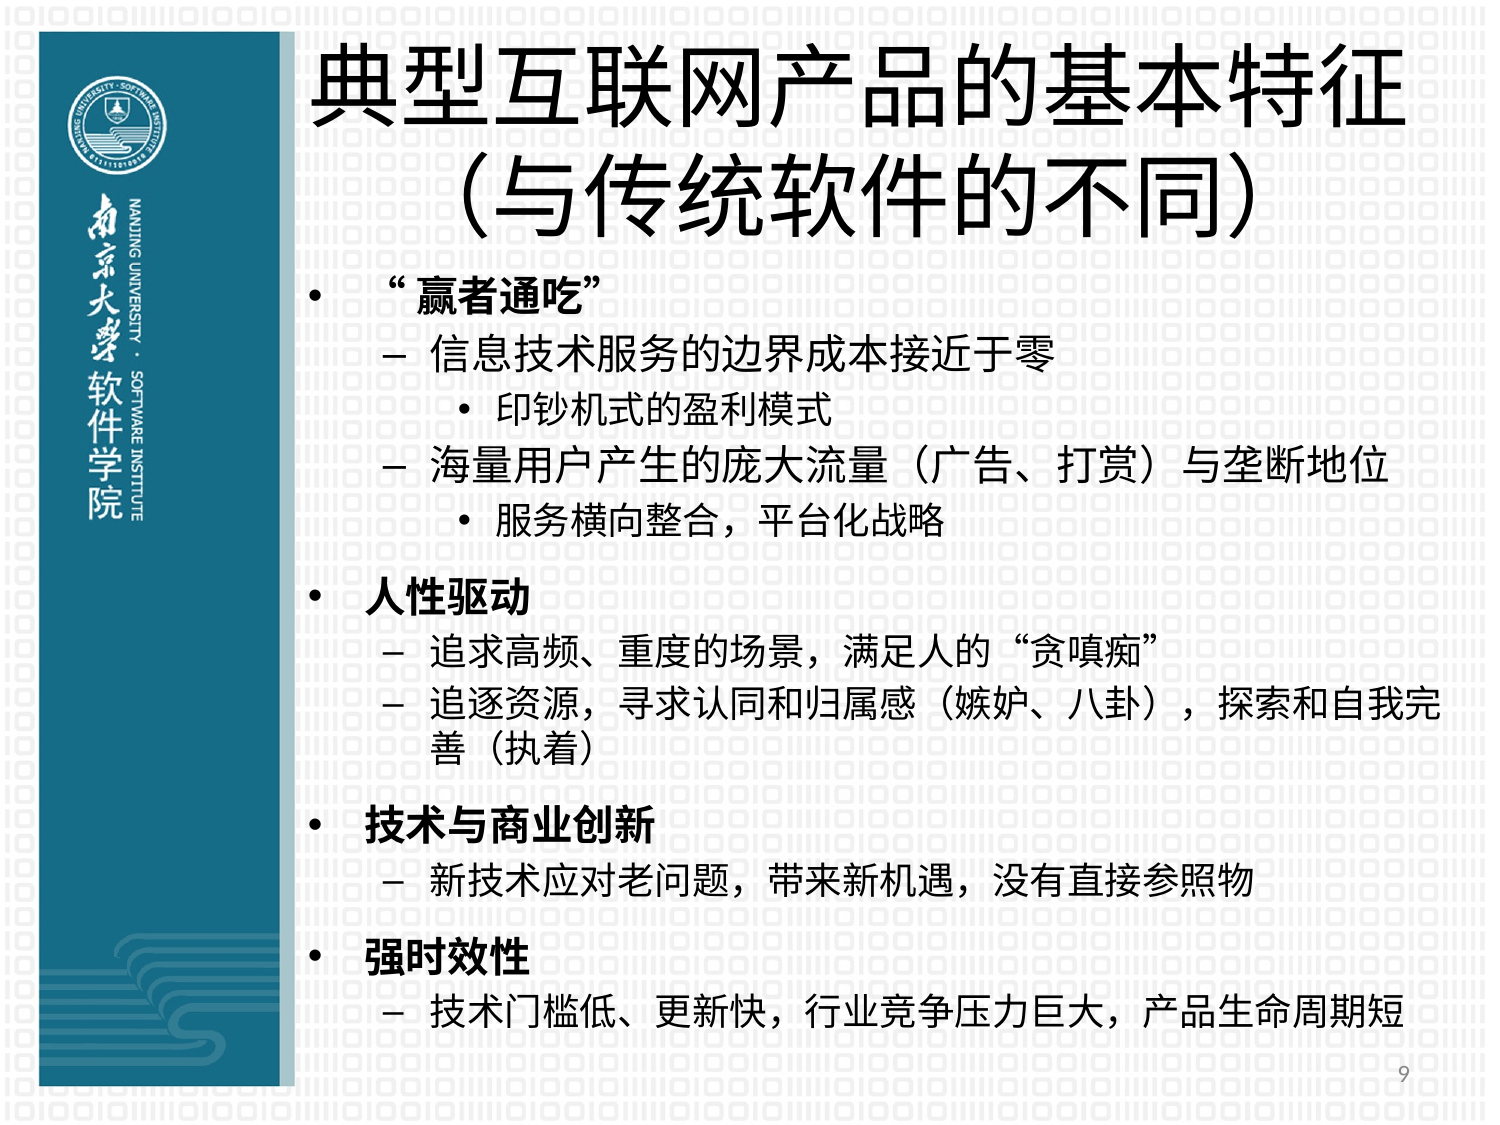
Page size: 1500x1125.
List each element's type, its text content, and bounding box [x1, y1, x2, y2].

slide_number 9 [1074, 1042, 1425, 1103]
picture [0, 0, 1500, 1125]
title 典型互联网产品的基本特征（与传统软件的不同） [292, 45, 1425, 233]
list “赢者通吃” 信息技术服务的边界成本接近于零 印钞机式的盈利模式 海量用户产生的庞大流量（广告、打赏）与垄断地位 服务横向整合，平台化战略 人性驱动 追求高频、重度的场景，满足人的“贪嗔痴” 追逐资源，寻求认同和归属感（嫉妒、八卦），探索和自我完善（执着） 技术与商业创新 新技术应对老问题，带来新机遇，没有直接参照物 强时效性 技术门槛低、更新快，行业竞争压力巨大，产品生命周期短 [292, 262, 1464, 1032]
